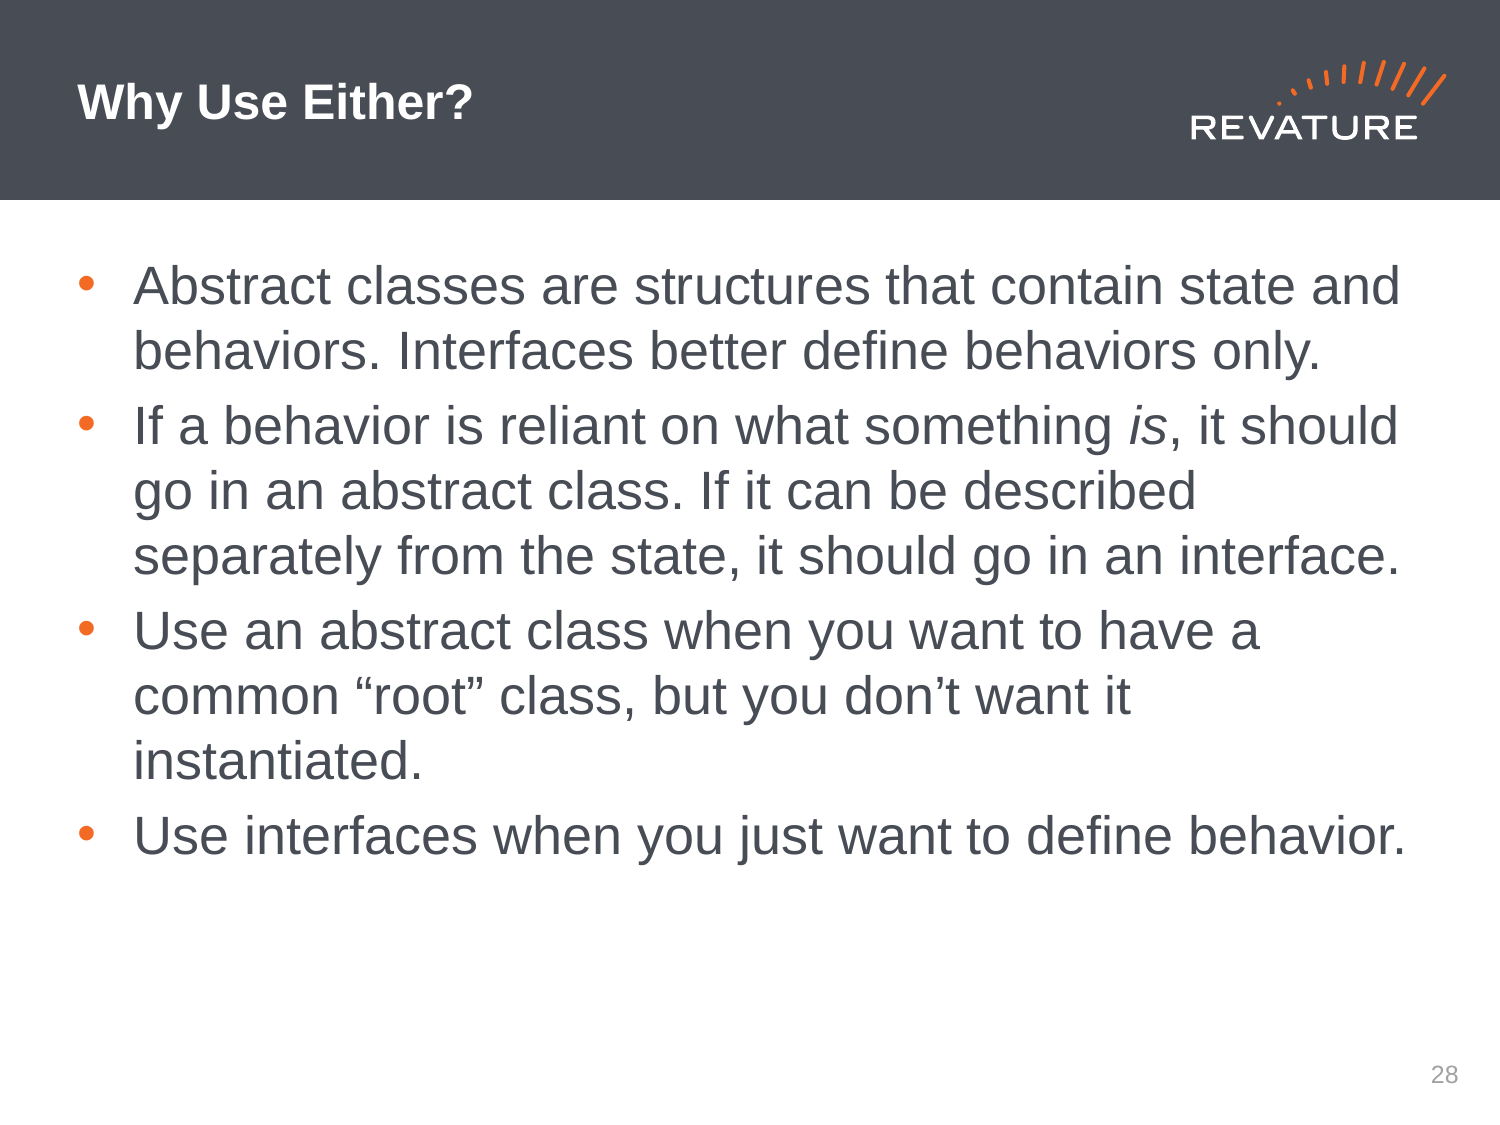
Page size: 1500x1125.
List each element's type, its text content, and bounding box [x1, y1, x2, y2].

slide_number 27 [1332, 1043, 1474, 1104]
list Abstract classes are structures that contain state and behaviors. Interfaces better define behaviors only. If a behavior is reliant on what something is, it should go in an abstract class. If it can be described separately from the state, it should go in an interface. Use an abstract class when you want to have a common “root” class, but you don’t want it instantiated. Use interfaces when you just want to define behavior. [62, 243, 1438, 986]
title Why Use Either? [62, 0, 1084, 200]
